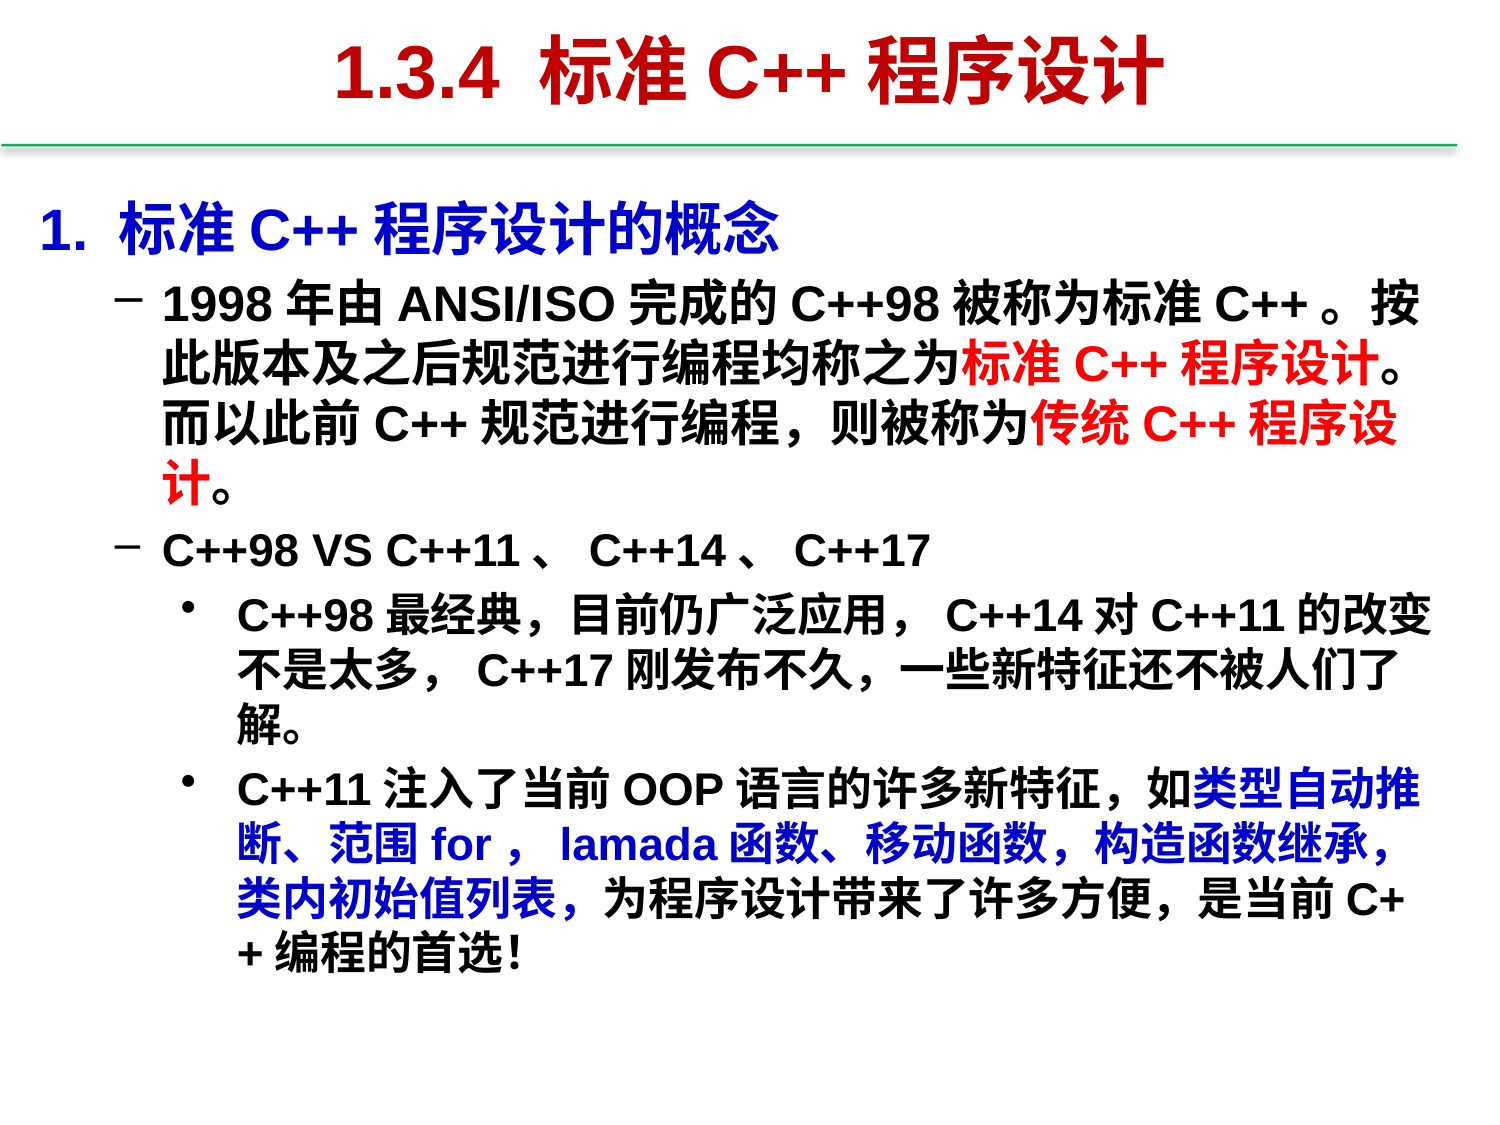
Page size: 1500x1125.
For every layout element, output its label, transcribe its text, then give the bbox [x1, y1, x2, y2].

list 1. 标准C++程序设计的概念 1998年由ANSI/ISO完成的C++98被称为标准C++。按此版本及之后规范进行编程均称之为标准C++程序设计。而以此前C++规范进行编程，则被称为传统C++程序设计。 C++98 VS C++11、C++14、C++17 C++98最经典，目前仍广泛应用，C++14对C++11的改变不是太多，C++17刚发布不久，一些新特征还不被人们了解。 C++11注入了当前OOP语言的许多新特征，如类型自动推断、范围for，lamada函数、移动函数，构造函数继承，类内初始值列表，为程序设计带来了许多方便，是当前C++编程的首选！ [25, 184, 1475, 905]
title 1.3.4 标准C++程序设计 [75, 12, 1425, 126]
